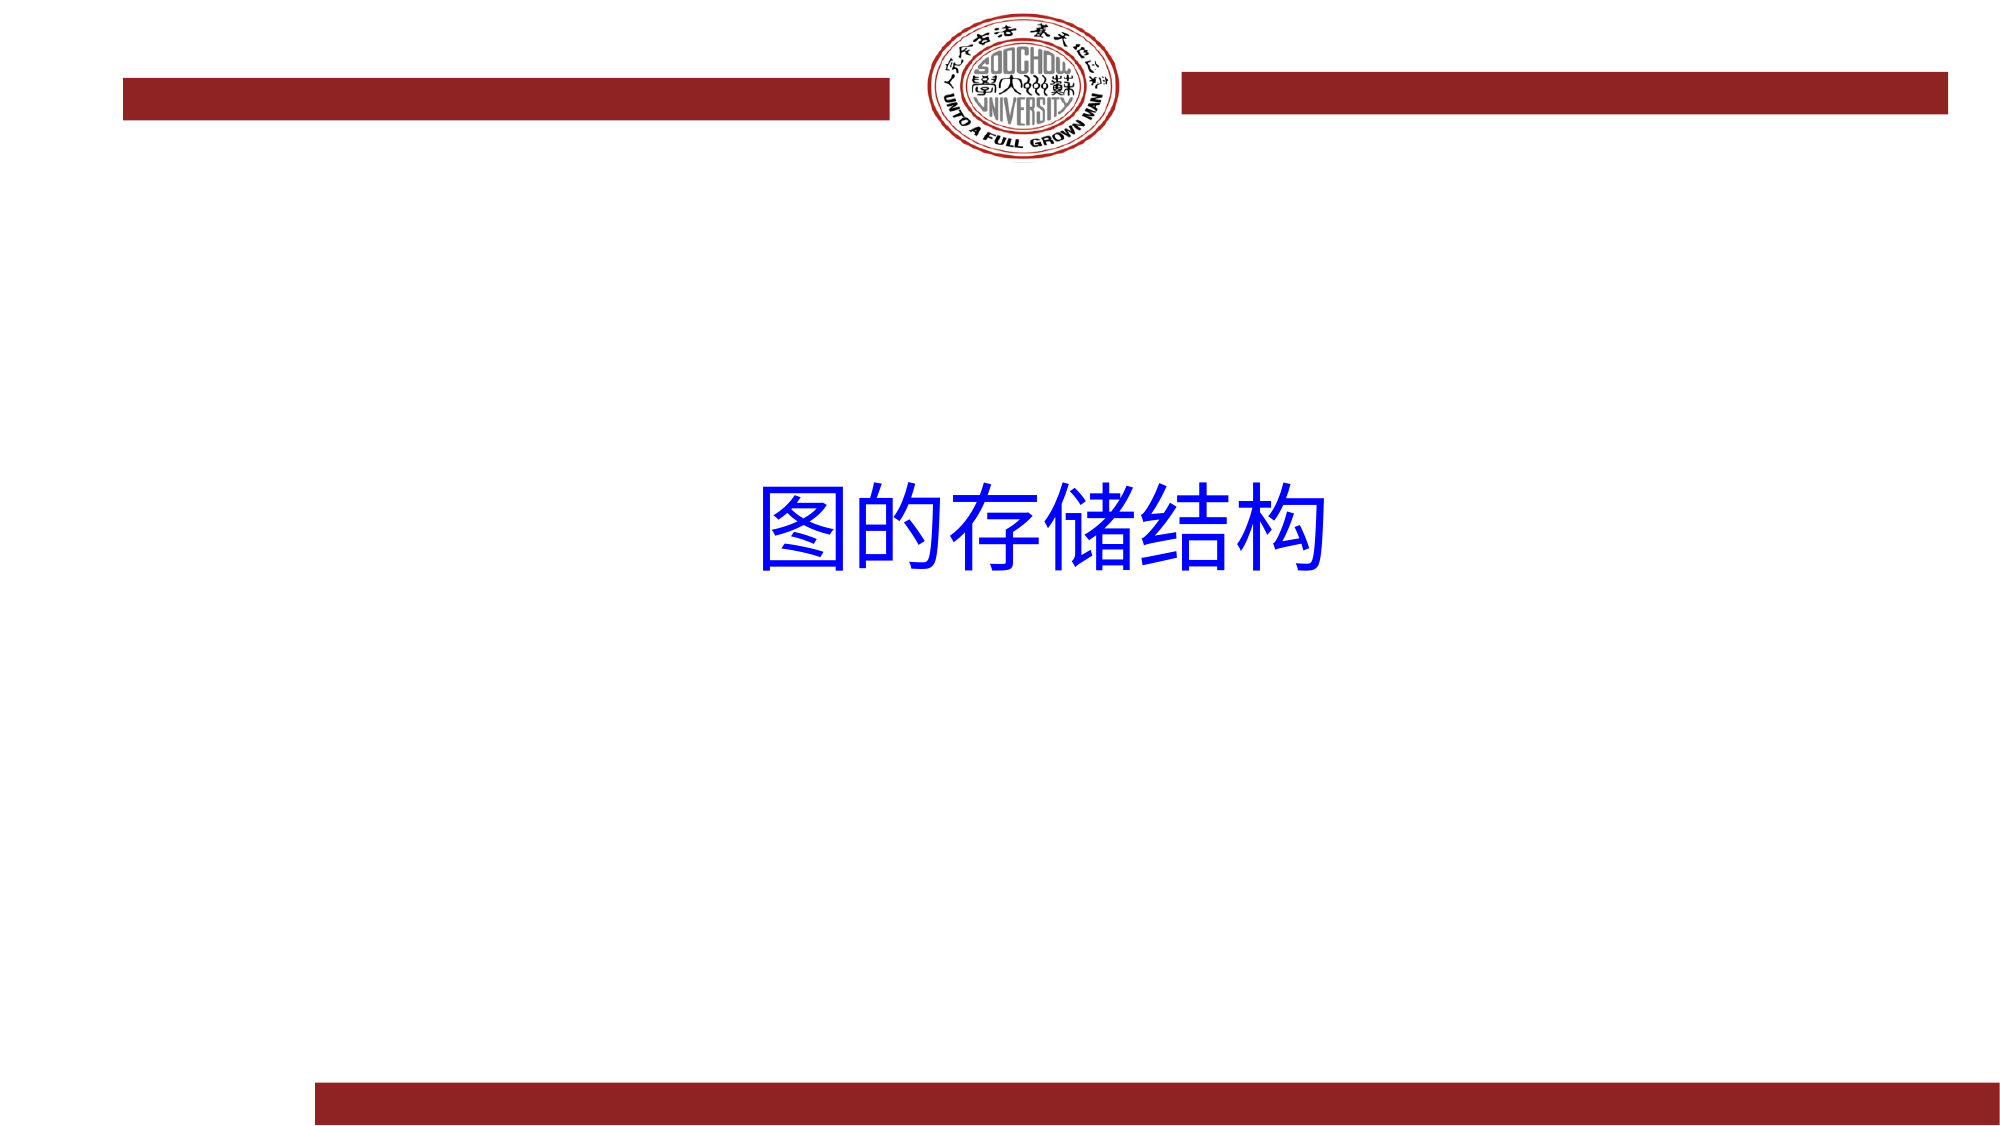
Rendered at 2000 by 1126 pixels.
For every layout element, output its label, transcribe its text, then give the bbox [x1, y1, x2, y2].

picture [921, 9, 1126, 163]
title 图的存储结构 [212, 348, 1874, 702]
